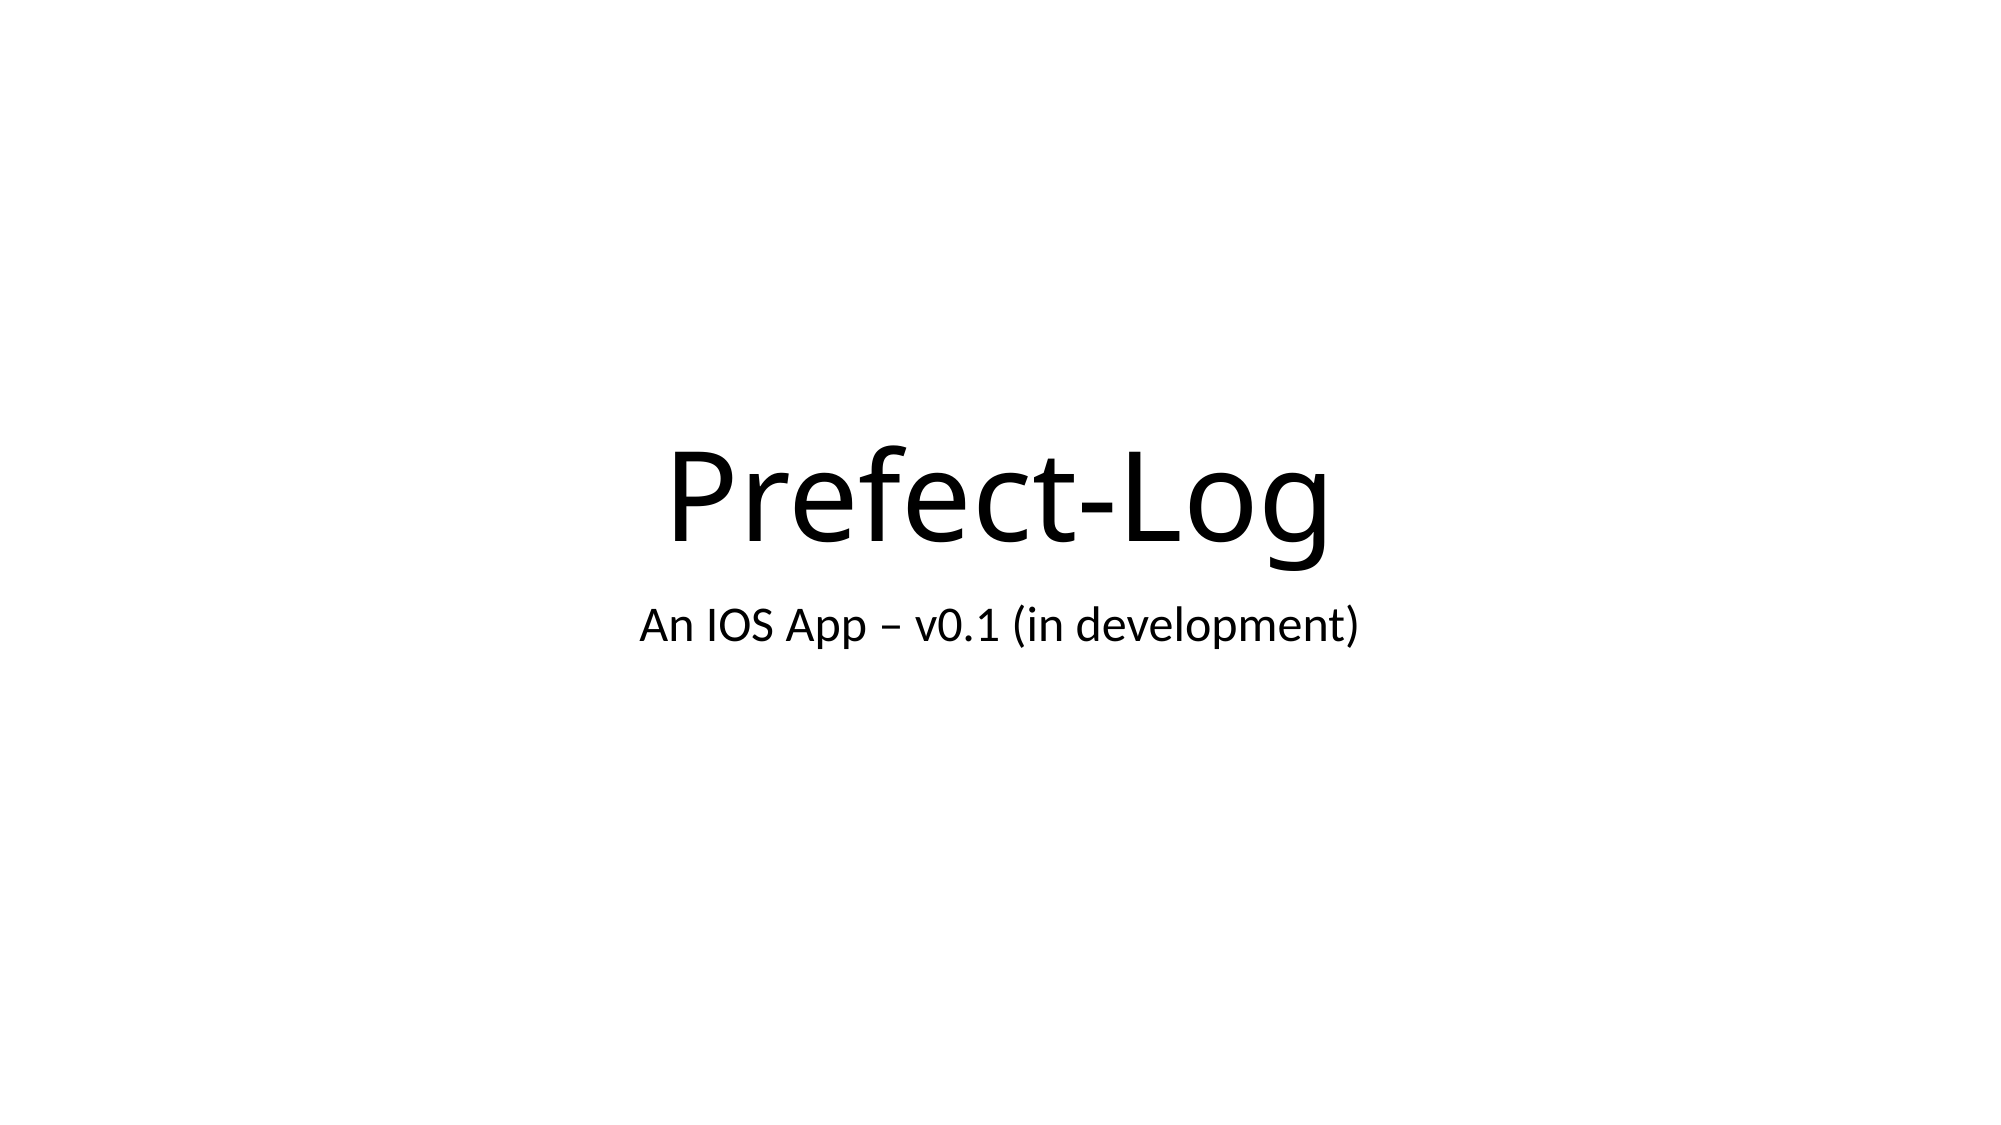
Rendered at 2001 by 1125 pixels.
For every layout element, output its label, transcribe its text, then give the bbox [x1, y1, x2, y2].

subtitle An IOS App – v0.1 (in development) [249, 590, 1750, 863]
title Prefect-Log [249, 184, 1750, 576]
